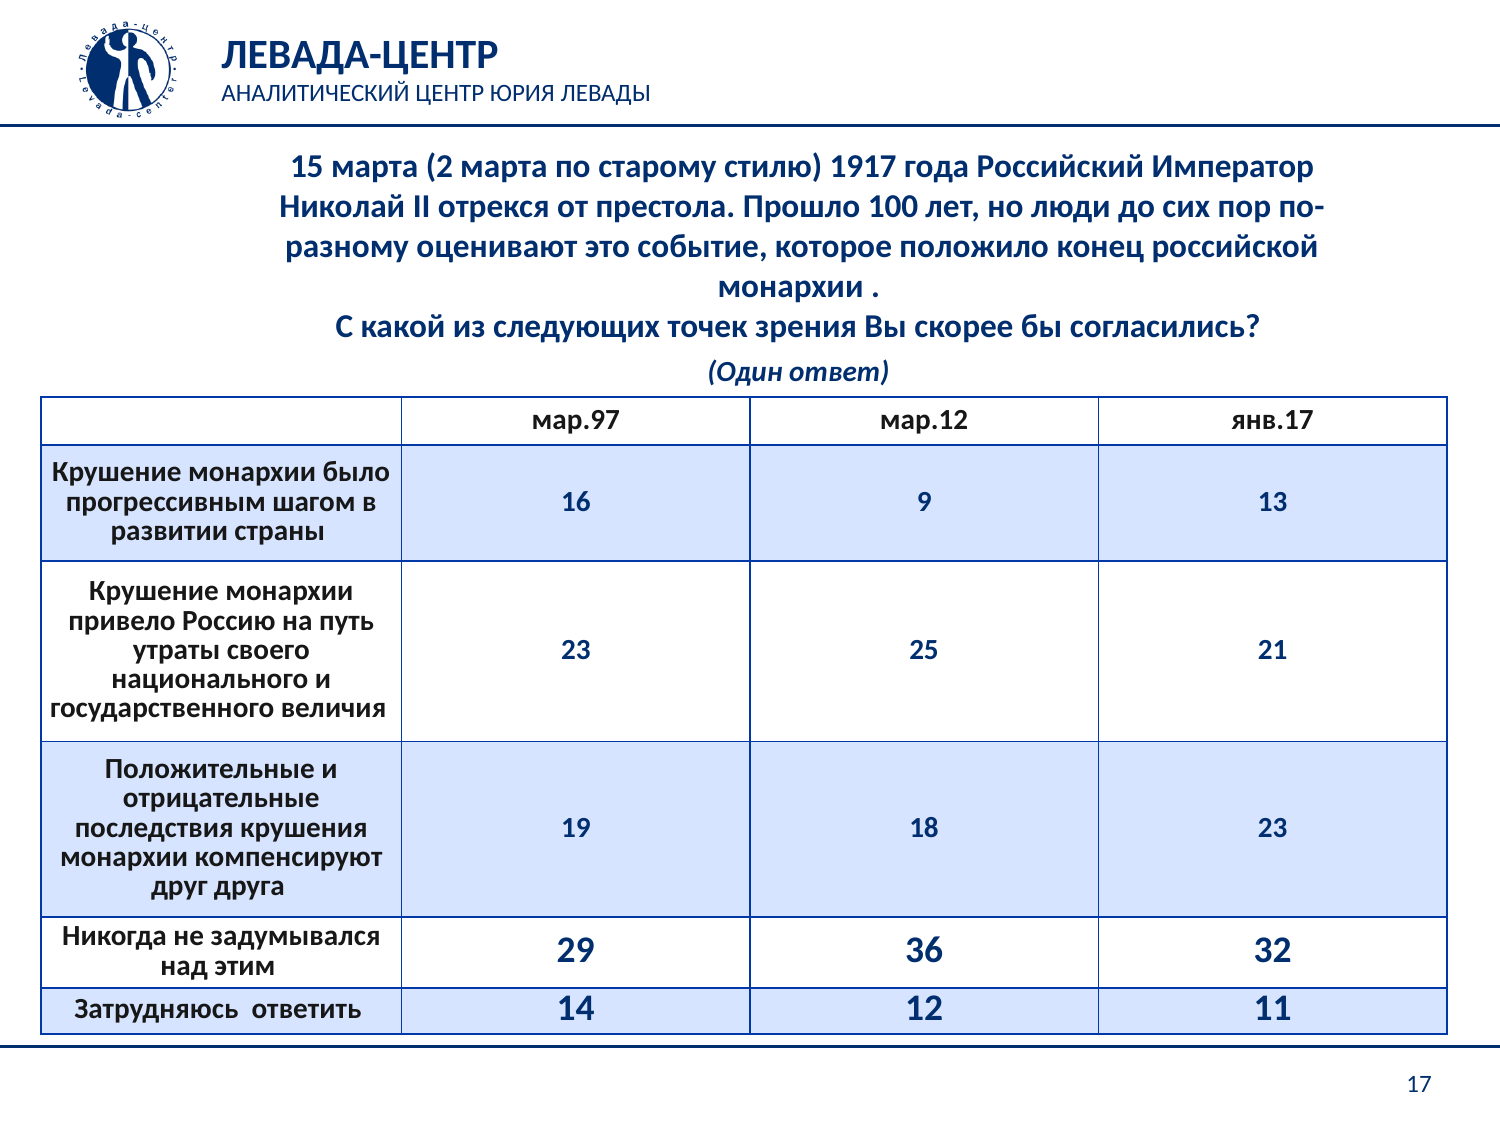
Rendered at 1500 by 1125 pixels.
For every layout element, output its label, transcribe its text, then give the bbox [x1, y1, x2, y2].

table_cell 25 [751, 562, 1098, 741]
table_cell 11 [1099, 989, 1446, 1033]
table_cell 32 [1099, 918, 1446, 987]
table_cell 19 [402, 742, 749, 916]
table_header [42, 398, 401, 444]
table_cell Положительные и отрицательные последствия крушения монархии компенсируют друг друга [42, 742, 401, 916]
table_cell 12 [751, 989, 1098, 1033]
table_cell Никогда не задумывался над этим [42, 918, 401, 987]
picture [76, 19, 178, 120]
table_cell 9 [751, 446, 1098, 560]
table_cell 23 [402, 562, 749, 741]
table_cell 23 [1099, 742, 1446, 916]
table_cell Крушение монархии привело Россию на путь утраты своего национального и государственного величия [42, 562, 401, 741]
table_header мар.97 [402, 398, 749, 444]
table_cell 14 [402, 989, 749, 1033]
table_cell 18 [751, 742, 1098, 916]
table_cell Крушение монархии было прогрессивным шагом в развитии страны [42, 446, 401, 560]
table_header мар.12 [751, 398, 1098, 444]
slide_number 17 [1340, 1058, 1447, 1106]
table_cell 16 [402, 446, 749, 560]
table_cell 36 [751, 918, 1098, 987]
table_header янв.17 [1099, 398, 1446, 444]
table_cell 29 [402, 918, 749, 987]
text_box 15 марта (2 марта по старому стилю) 1917 года Российский Император Николай II отрекся от престола. Прошло 100 лет, но люди до сих пор по-разному оценивают это событие, которое положило конец российской монархии . С какой из следующих точек зрения Вы скорее бы согласились? (Один ответ) [216, 137, 1389, 396]
table_cell Затрудняюсь ответить [42, 989, 401, 1033]
table_cell 13 [1099, 446, 1446, 560]
table_cell 21 [1099, 562, 1446, 741]
